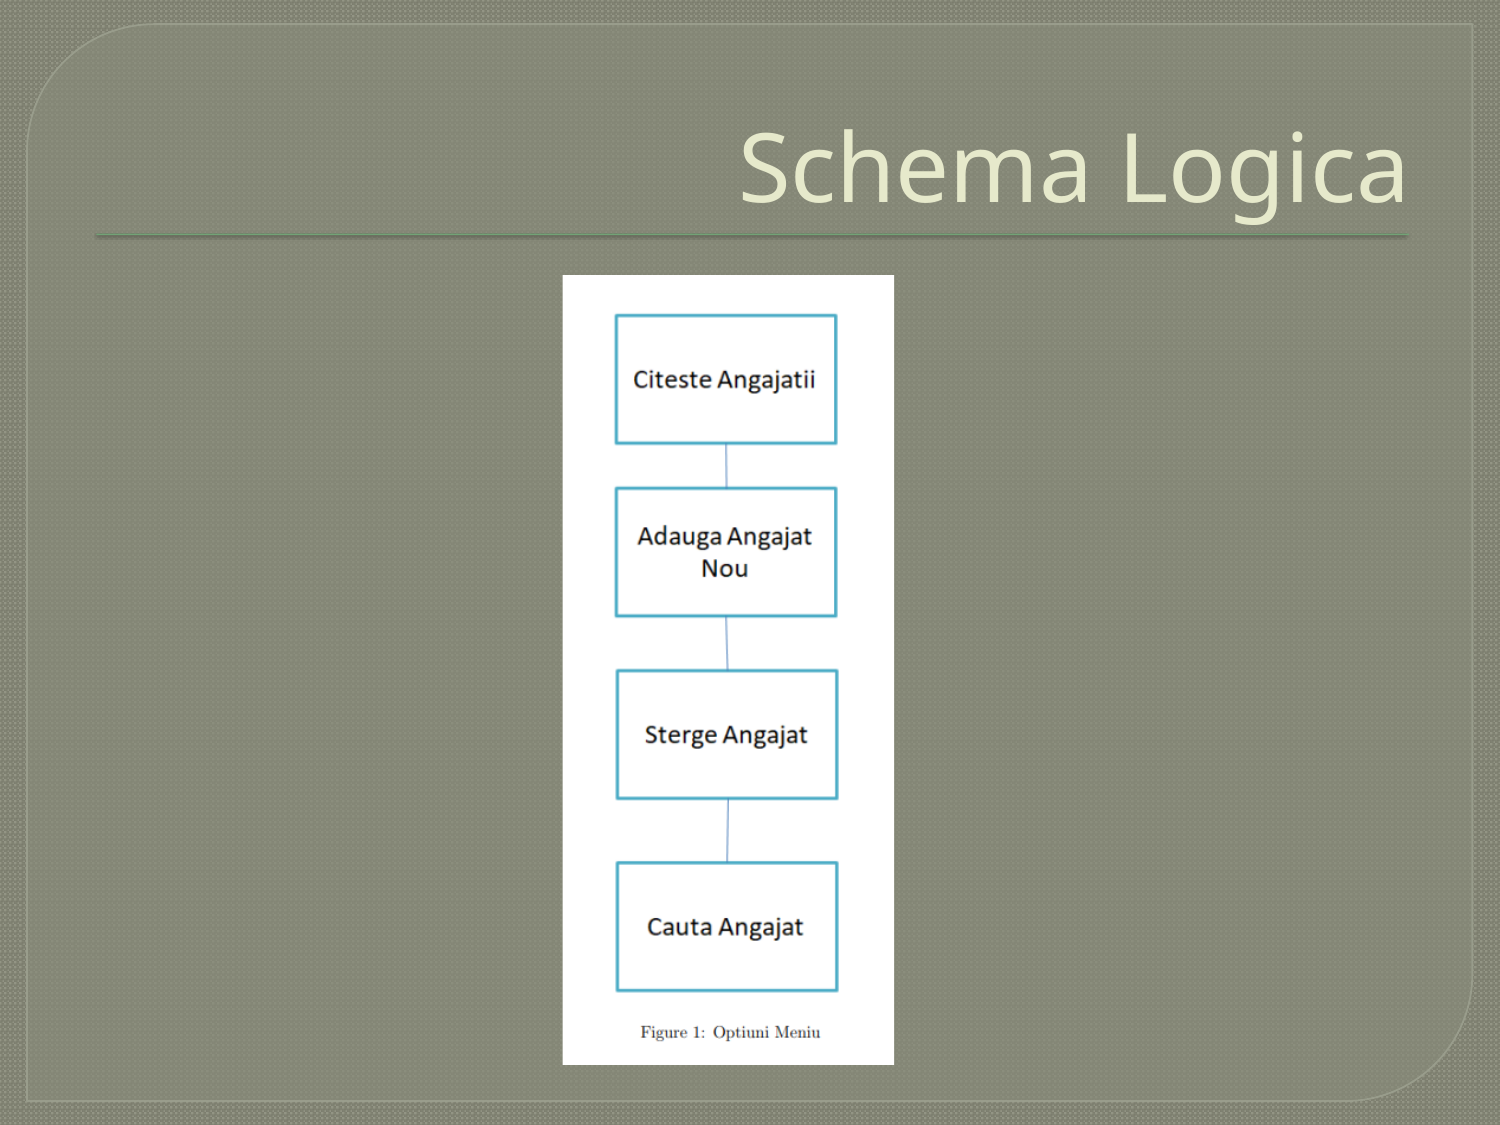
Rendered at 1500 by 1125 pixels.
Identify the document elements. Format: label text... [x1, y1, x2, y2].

title Schema Logica [75, 41, 1425, 230]
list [562, 274, 895, 1065]
